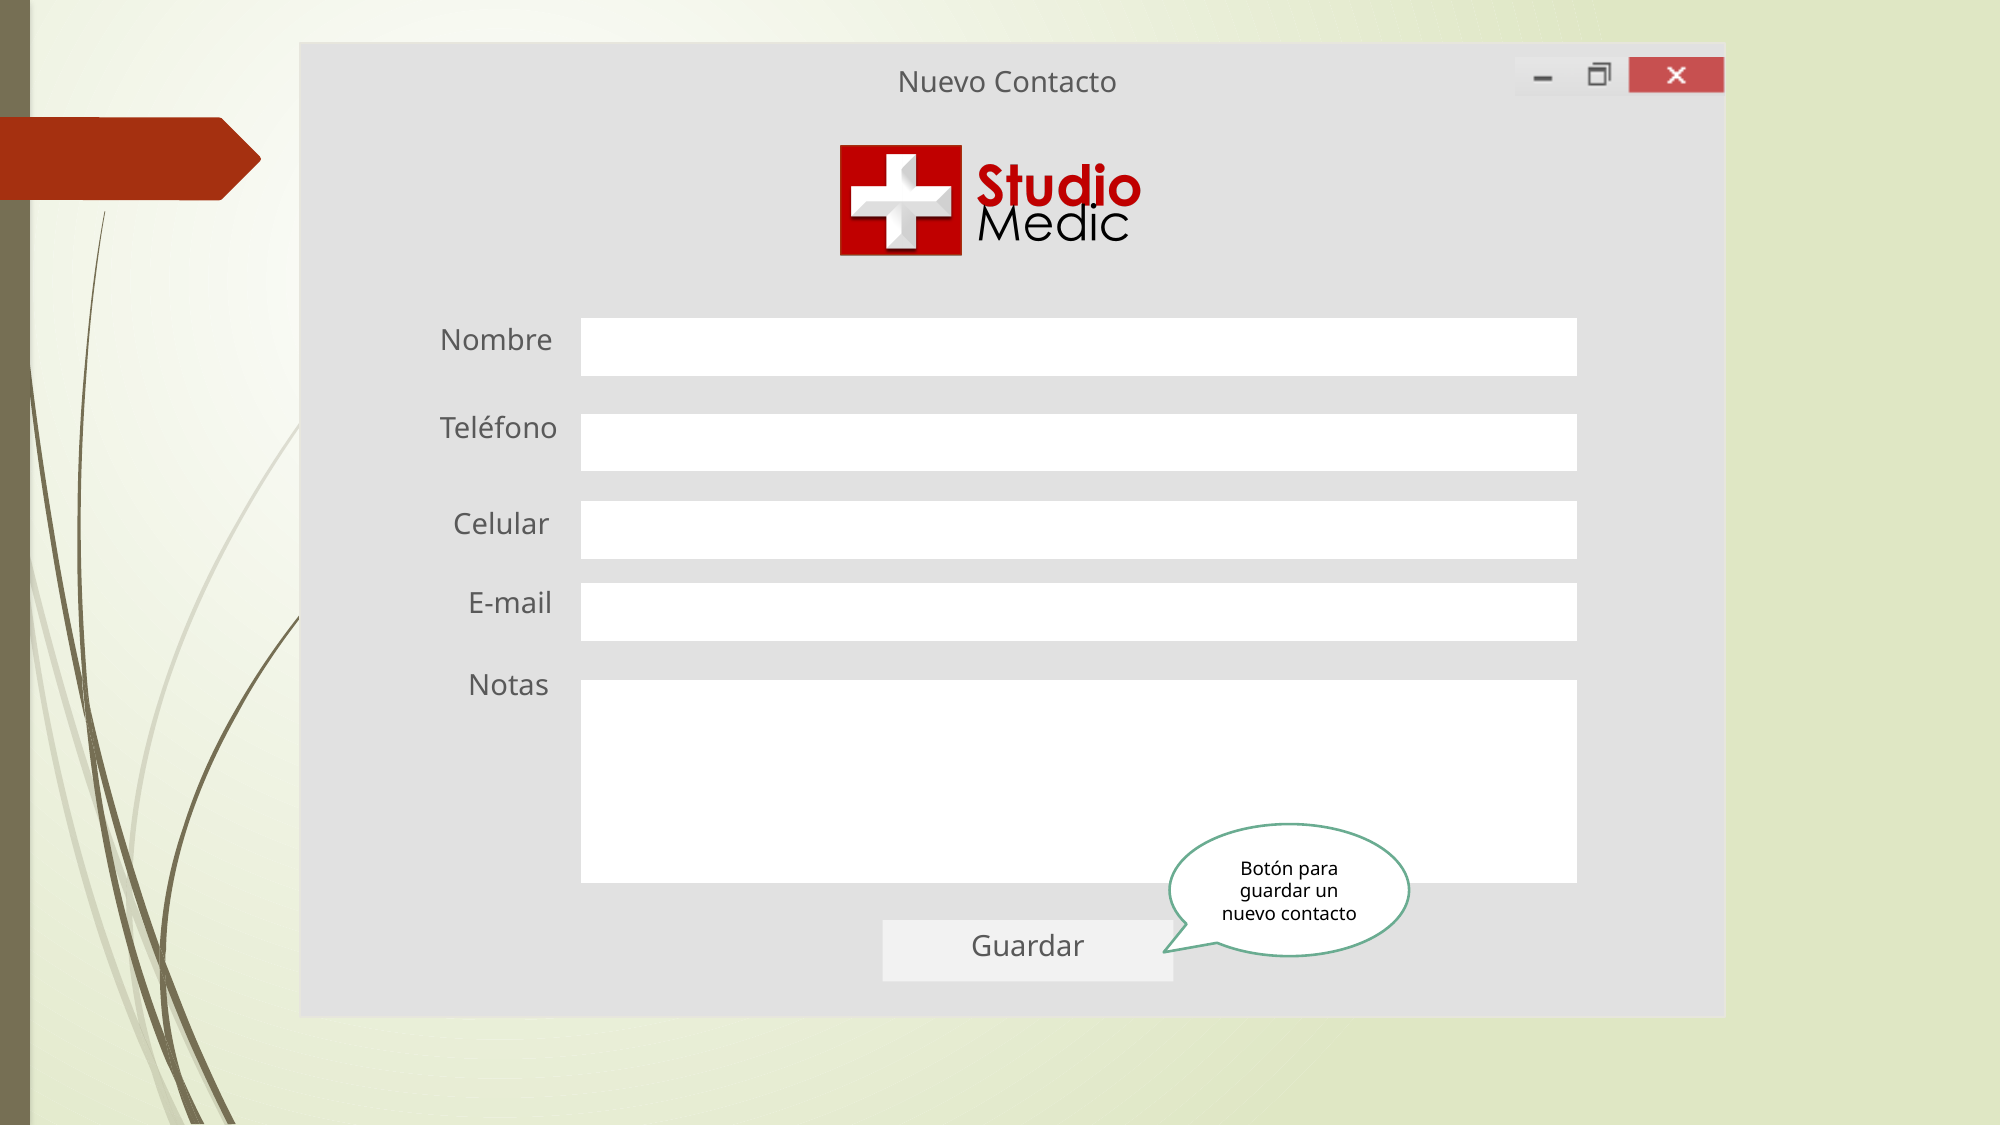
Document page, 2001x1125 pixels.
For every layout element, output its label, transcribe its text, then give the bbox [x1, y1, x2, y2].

text_box Nombre [424, 313, 708, 376]
picture [1514, 57, 1726, 96]
text_box Notas [453, 658, 814, 720]
text_box Celular [438, 497, 721, 559]
text_box [578, 498, 1579, 561]
text_box Teléfono [424, 402, 708, 464]
text_box [578, 316, 1579, 379]
text_box [299, 42, 1726, 1018]
text_box Nuevo Contacto [882, 55, 1166, 117]
picture [840, 133, 1216, 282]
text_box E-mail [453, 576, 814, 639]
text_box Botón para guardar un nuevo contacto [1162, 822, 1411, 958]
text_box [578, 677, 1579, 886]
text_box [578, 411, 1579, 474]
text_box Guardar [882, 920, 1174, 982]
text_box [578, 581, 1579, 643]
